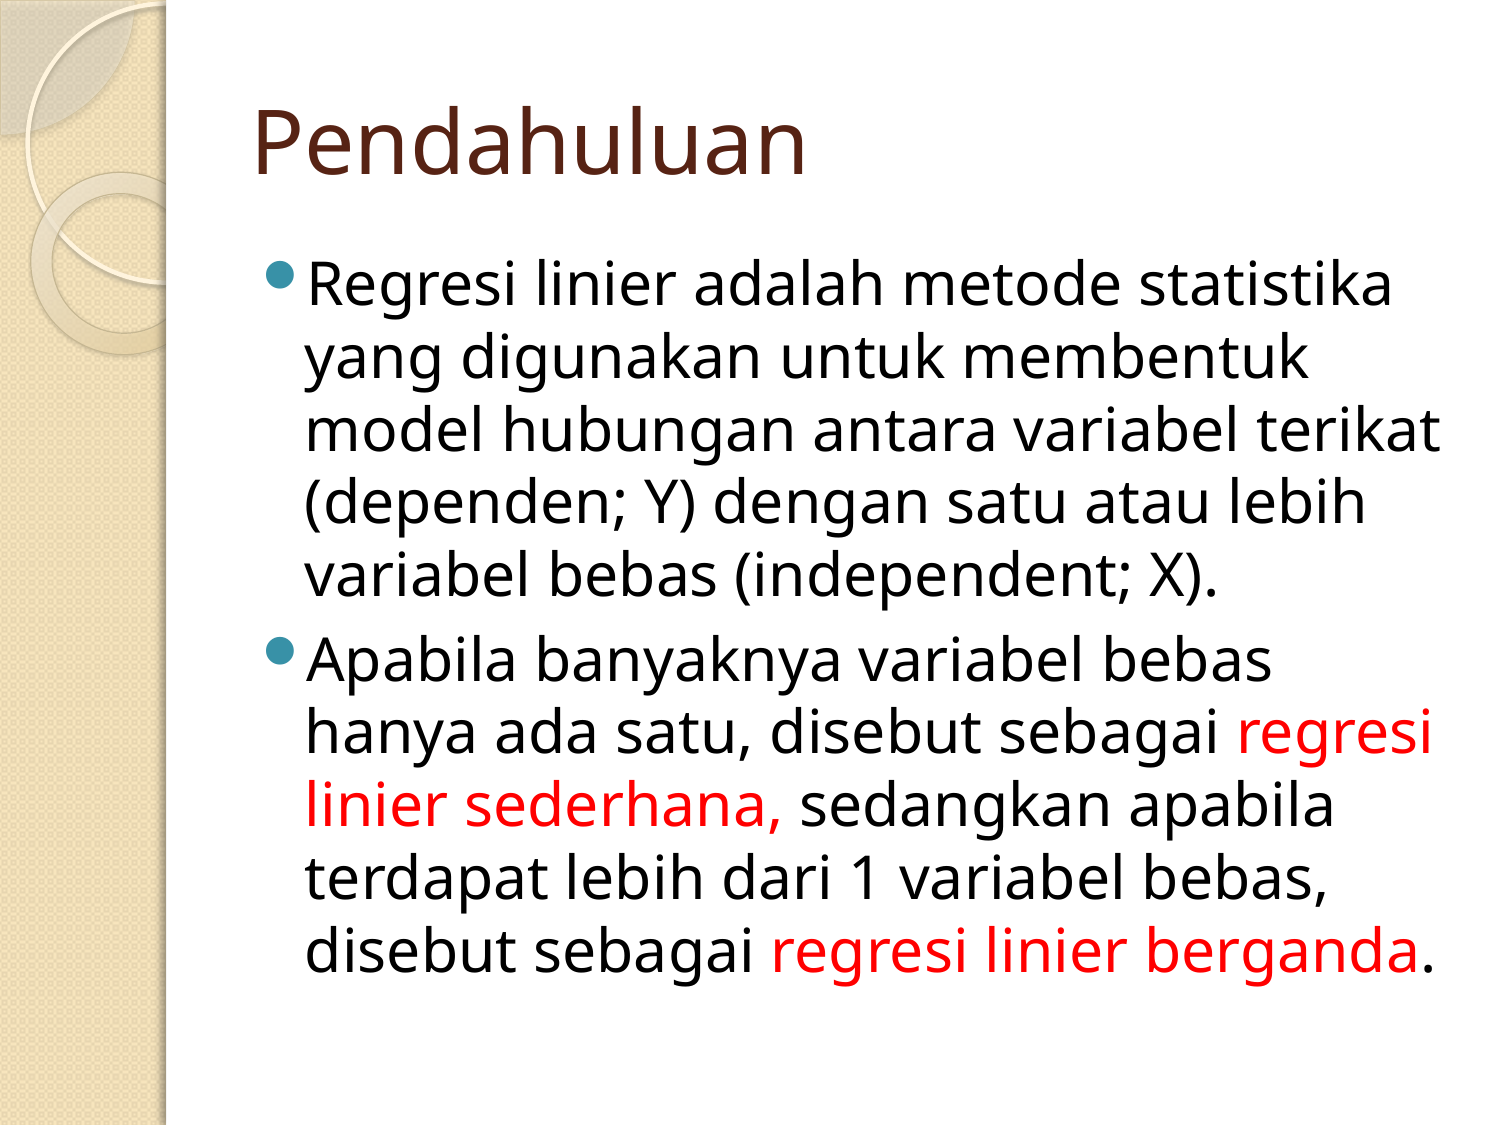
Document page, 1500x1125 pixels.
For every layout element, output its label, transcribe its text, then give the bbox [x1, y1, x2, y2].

list Regresi linier adalah metode statistika yang digunakan untuk membentuk model hubungan antara variabel terikat (dependen; Y) dengan satu atau lebih variabel bebas (independent; X). Apabila banyaknya variabel bebas hanya ada satu, disebut sebagai regresi linier sederhana, sedangkan apabila terdapat lebih dari 1 variabel bebas, disebut sebagai regresi linier berganda. [235, 237, 1466, 1025]
title Pendahuluan [235, 45, 1466, 233]
